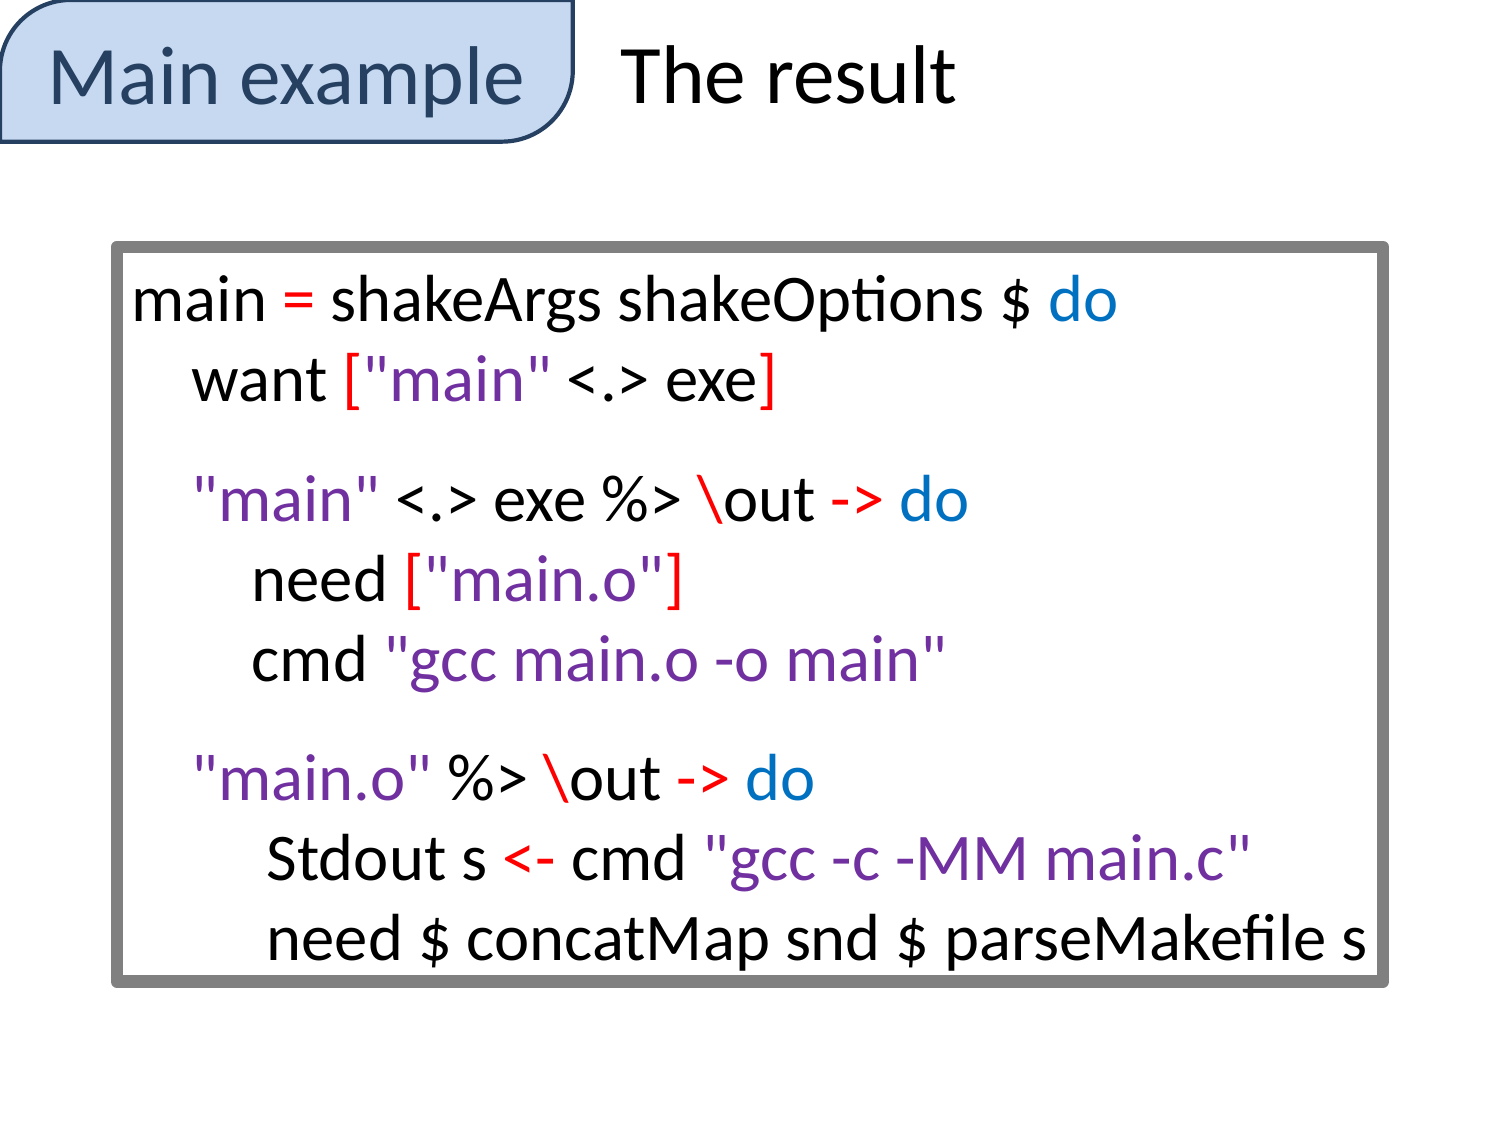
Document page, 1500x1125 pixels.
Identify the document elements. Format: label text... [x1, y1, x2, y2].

text_box Main example [0, 0, 575, 144]
text_box main = shakeArgs shakeOptions $ do want ["main" <.> exe] "main" <.> exe %> \out -> do need ["main.o"] cmd "gcc main.o -o main" "main.o" %> \out -> do Stdout s <- cmd "gcc -c -MM main.c" need $ concatMap snd $ parseMakefile s [116, 247, 1384, 982]
text_box The result [605, 12, 973, 128]
